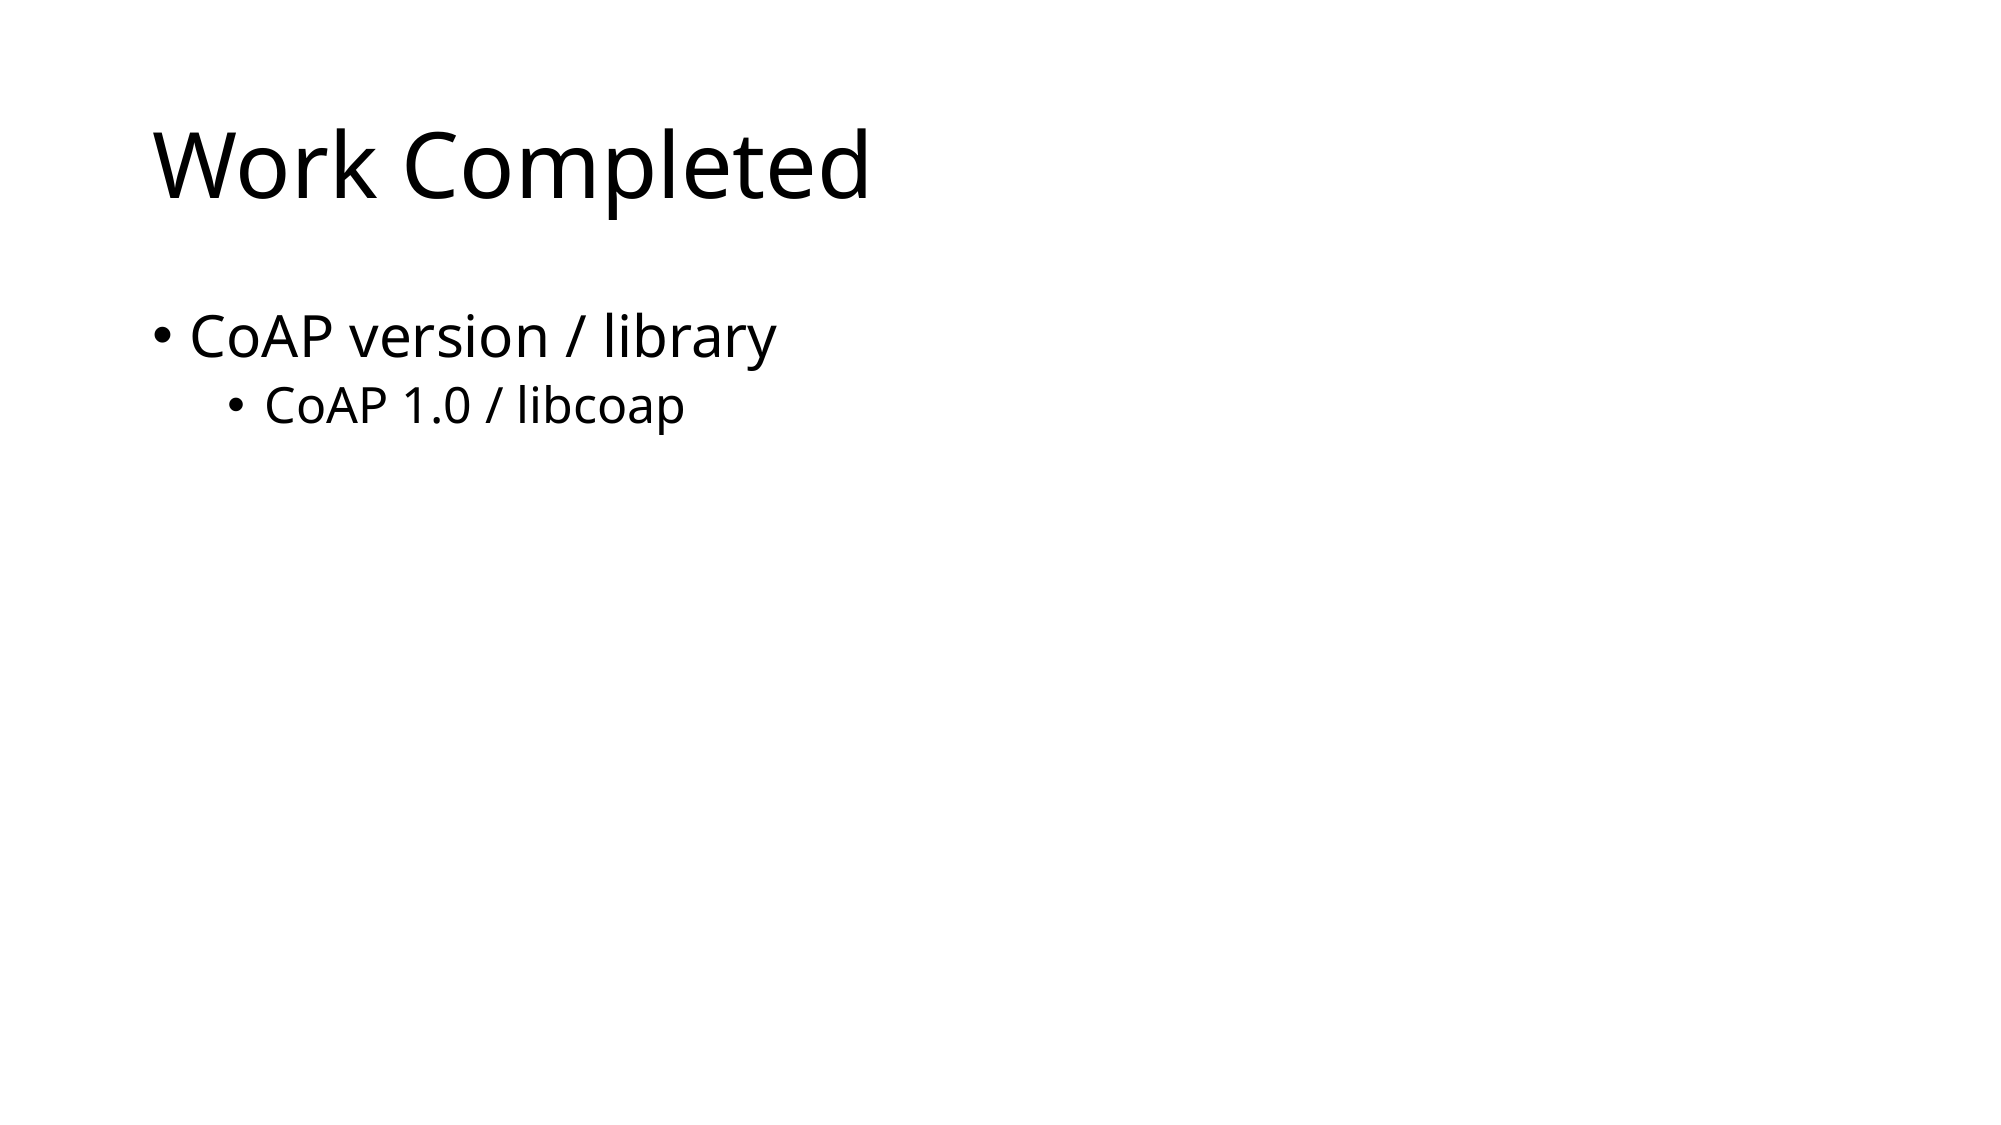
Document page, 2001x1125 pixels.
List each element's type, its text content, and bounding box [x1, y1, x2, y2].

list CoAP version / library CoAP 1.0 / libcoap [137, 299, 1863, 1014]
title Work Completed [137, 59, 1863, 278]
